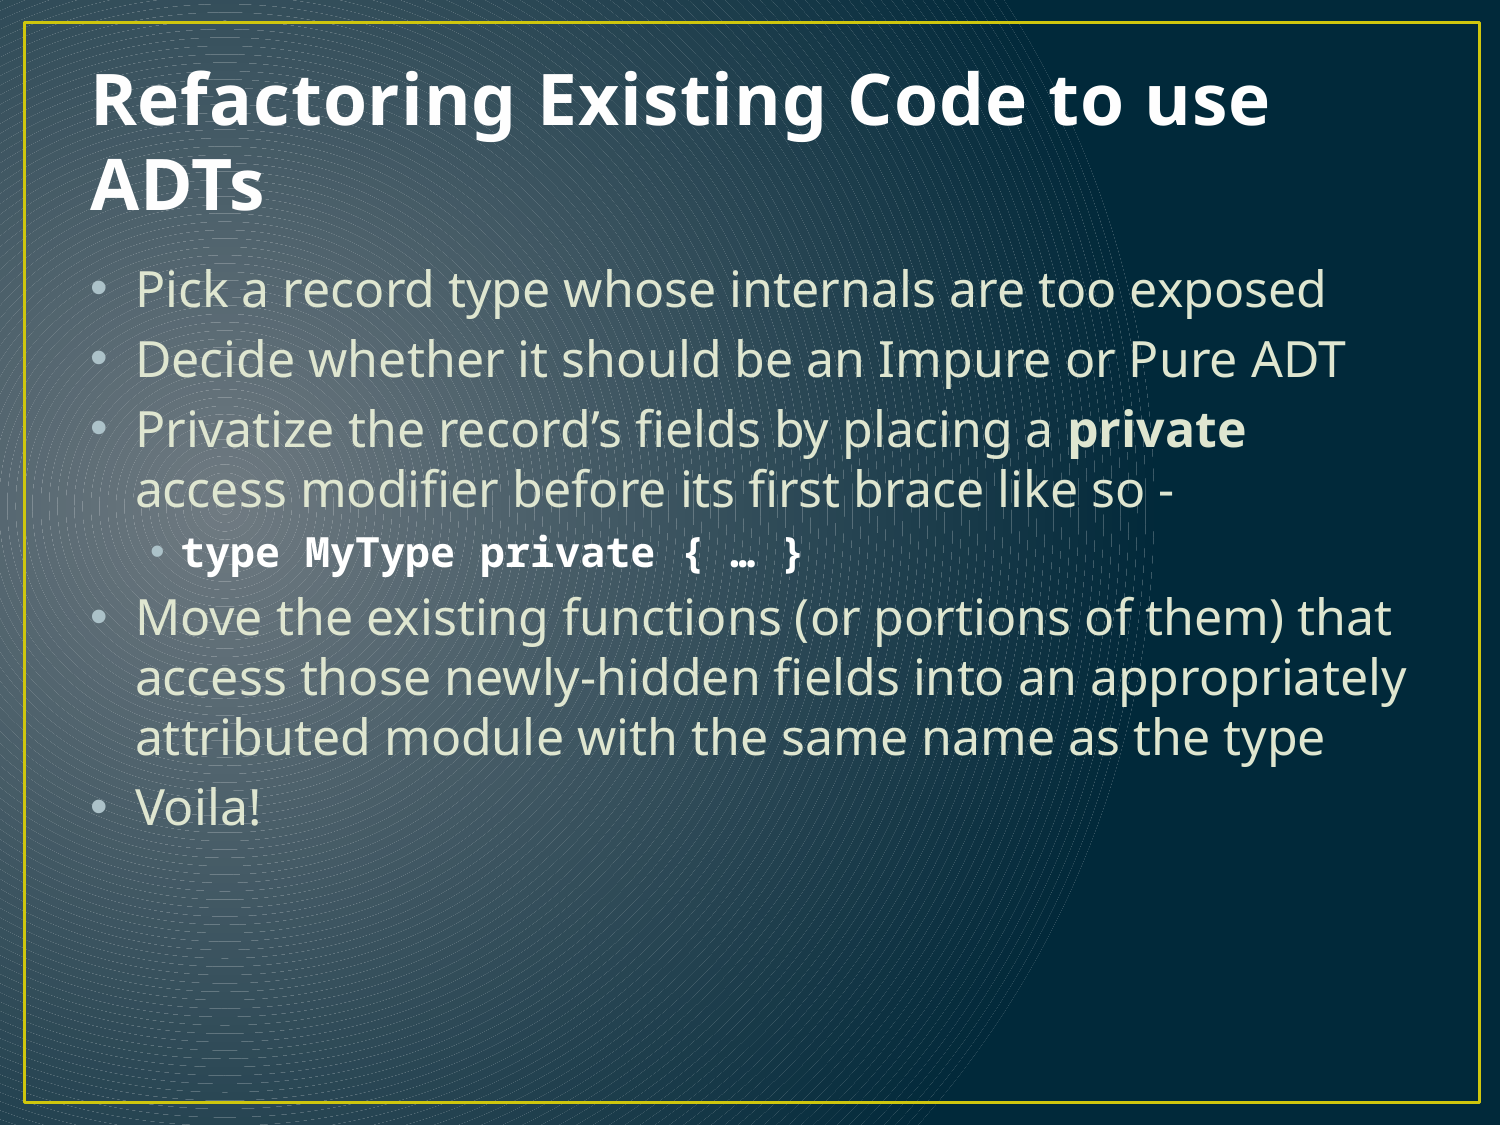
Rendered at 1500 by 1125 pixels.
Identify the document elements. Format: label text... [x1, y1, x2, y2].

list Pick a record type whose internals are too exposed Decide whether it should be an Impure or Pure ADT Privatize the record’s fields by placing a private access modifier before its first brace like so - type MyType private { … } Move the existing functions (or portions of them) that access those newly-hidden fields into an appropriately attributed module with the same name as the type Voila! [75, 249, 1425, 993]
title Refactoring Existing Code to use ADTs [75, 45, 1425, 233]
